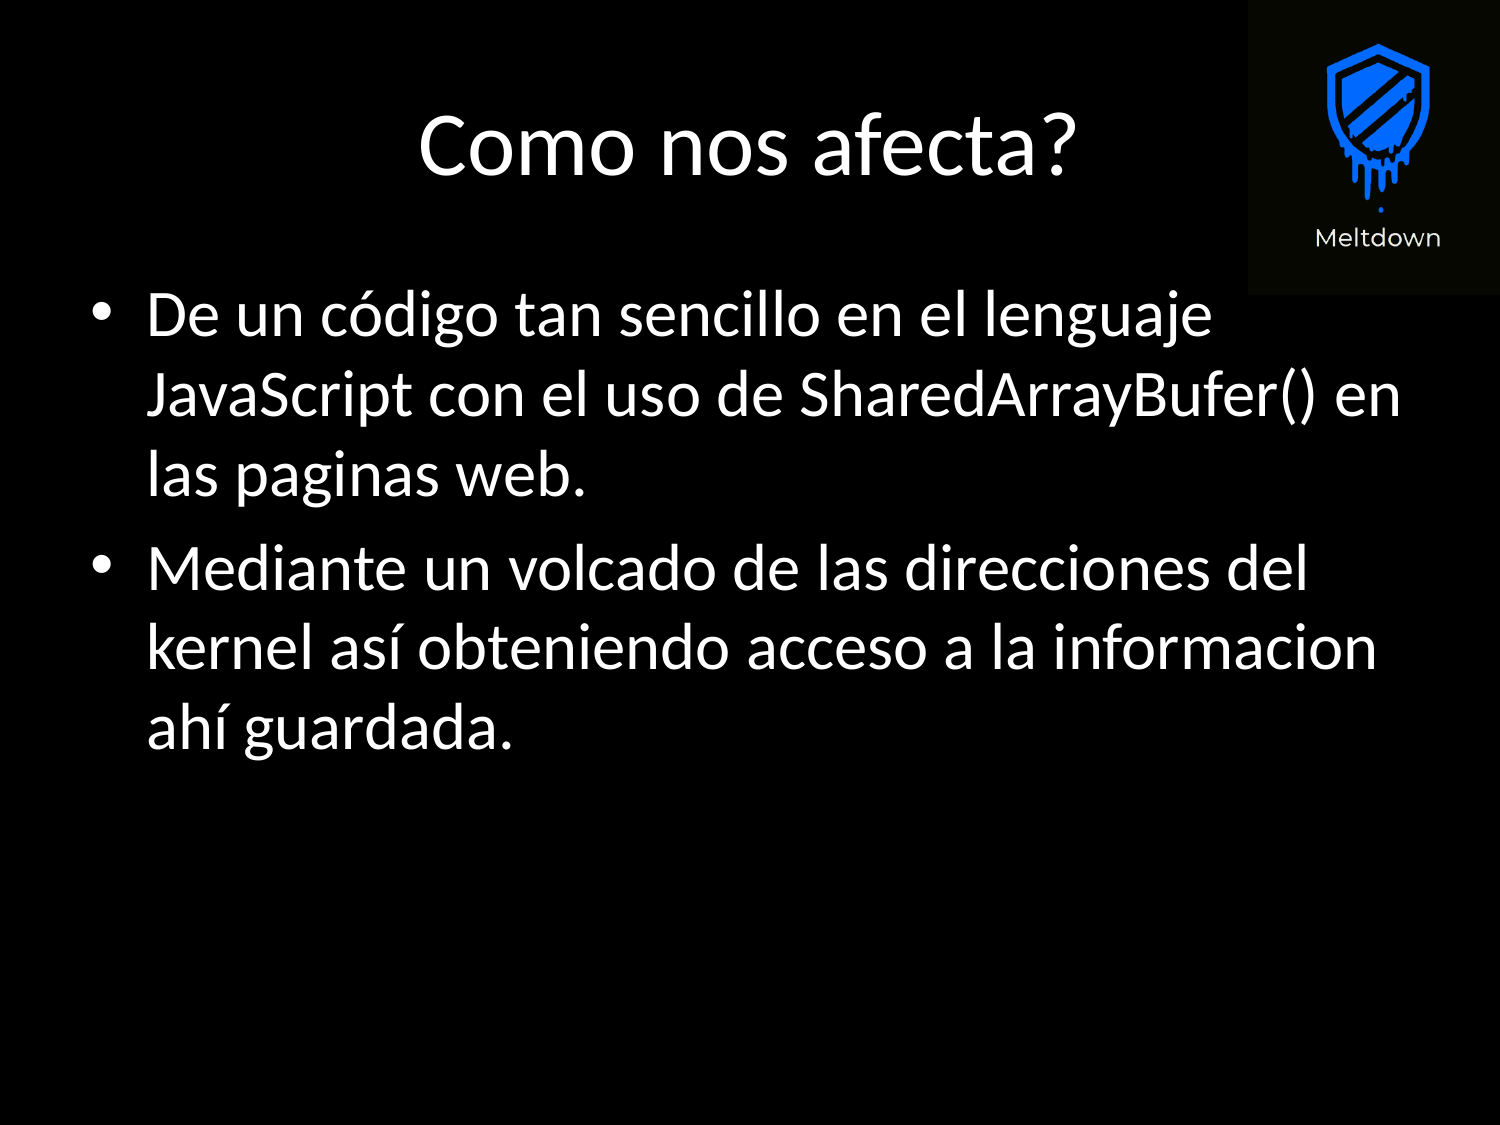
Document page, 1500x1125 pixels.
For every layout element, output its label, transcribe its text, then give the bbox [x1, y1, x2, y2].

list De un código tan sencillo en el lenguaje JavaScript con el uso de SharedArrayBufer() en las paginas web. Mediante un volcado de las direcciones del kernel así obteniendo acceso a la informacion ahí guardada. [75, 262, 1425, 1005]
picture [1247, 0, 1500, 295]
title Como nos afecta? [75, 45, 1242, 233]
